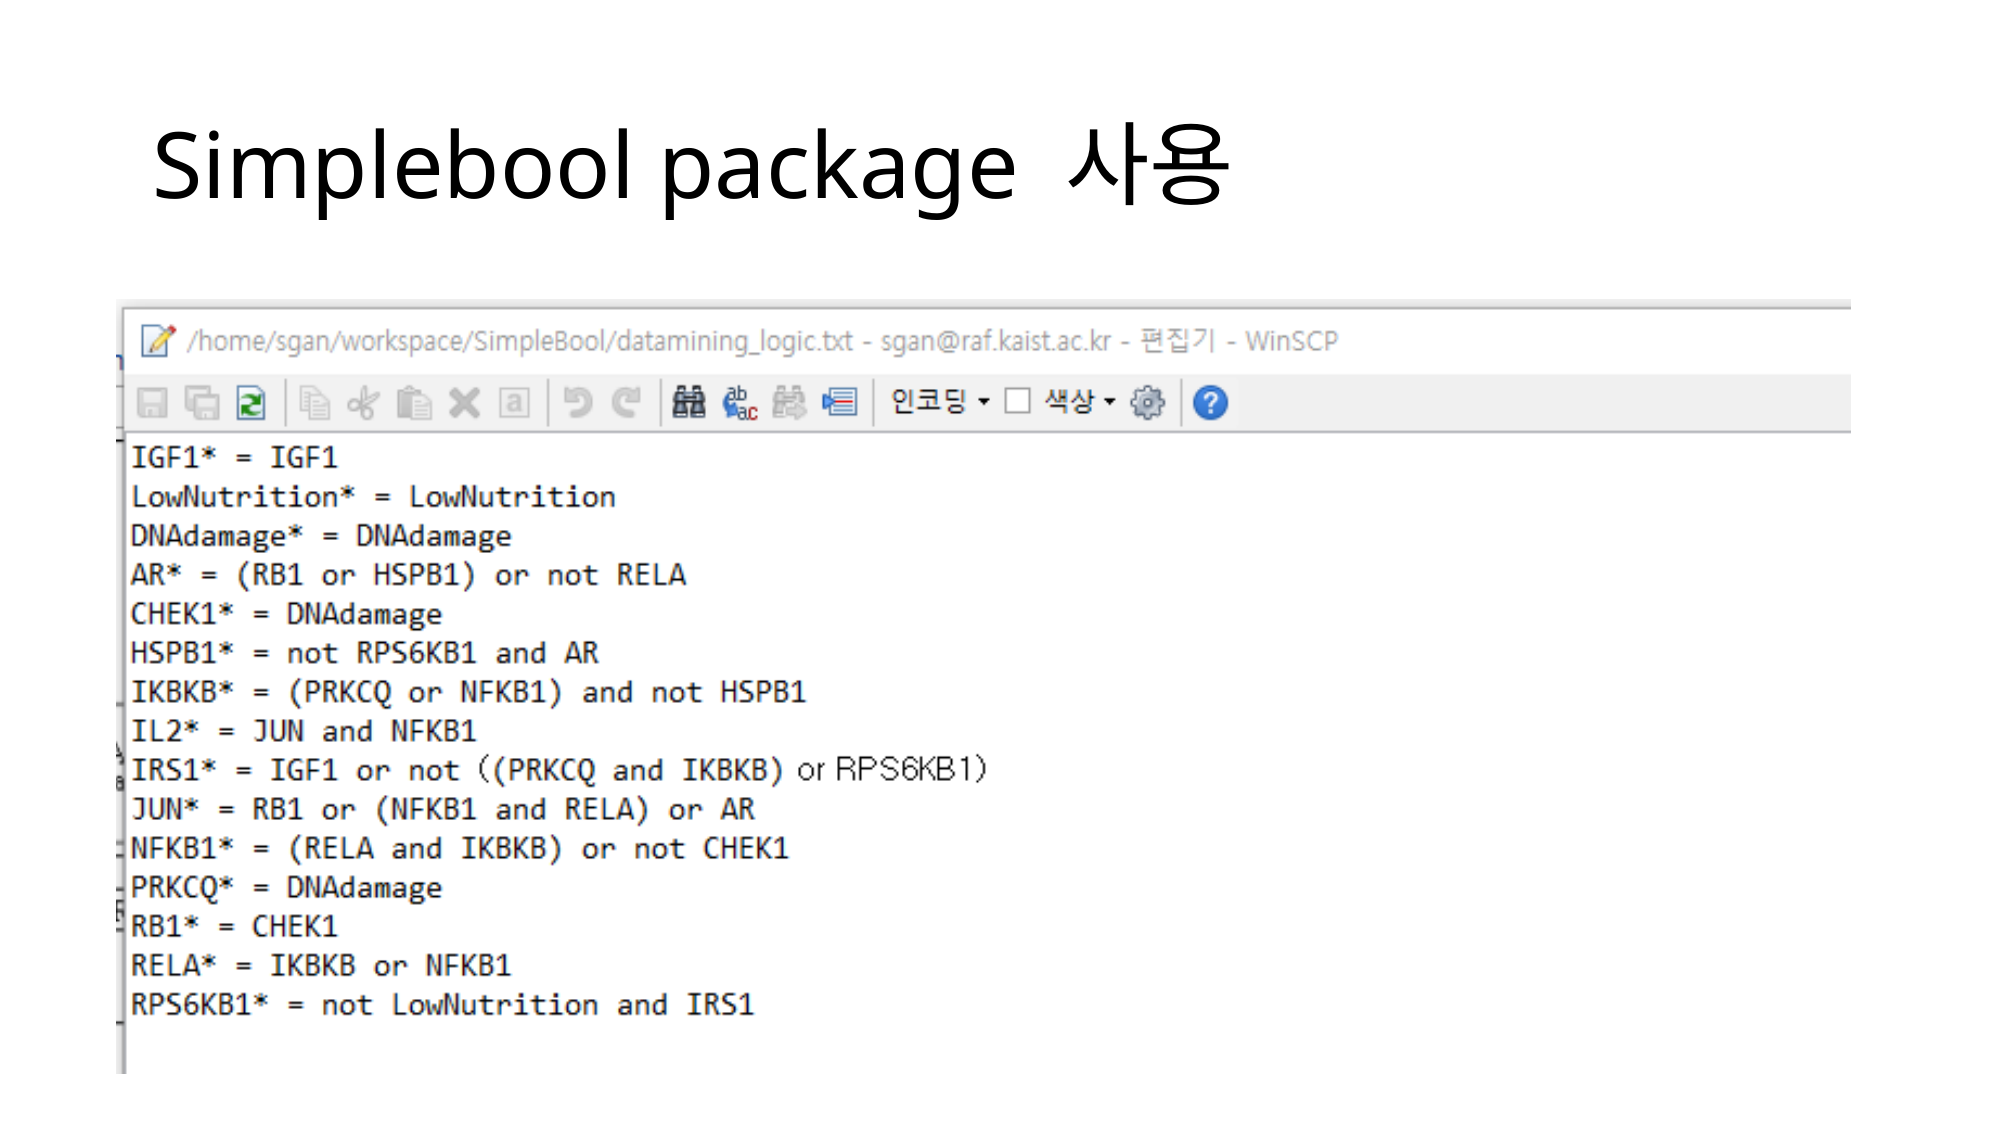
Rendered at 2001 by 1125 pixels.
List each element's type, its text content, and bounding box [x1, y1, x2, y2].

title Simplebool package 사용 [137, 59, 1863, 278]
picture [116, 299, 1851, 1074]
